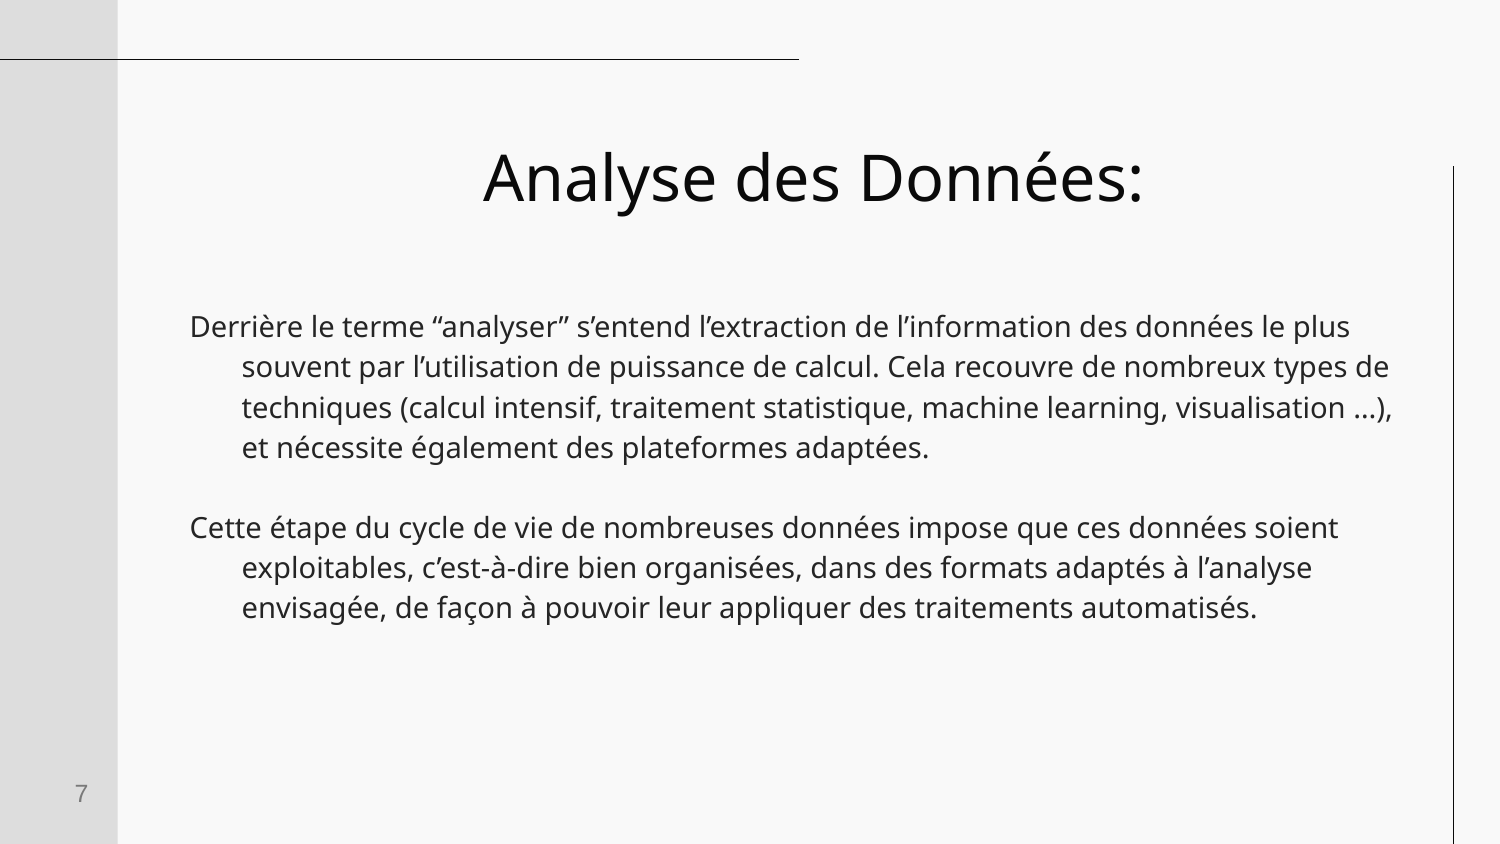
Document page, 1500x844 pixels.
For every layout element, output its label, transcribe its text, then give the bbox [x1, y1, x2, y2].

subtitle Derrière le terme “analyser” s’entend l’extraction de l’information des données le plus souvent par l’utilisation de puissance de calcul. Cela recouvre de nombreux types de techniques (calcul intensif, traitement statistique, machine learning, visualisation …), et nécessite également des plateformes adaptées. Cette étape du cycle de vie de nombreuses données impose que ces données soient exploitables, c’est-à-dire bien organisées, dans des formats adaptés à l’analyse envisagée, de façon à pouvoir leur appliquer des traitements automatisés. [151, 288, 1442, 723]
title Analyse des Données: [468, 121, 1187, 230]
slide_number 7 [34, 762, 104, 823]
